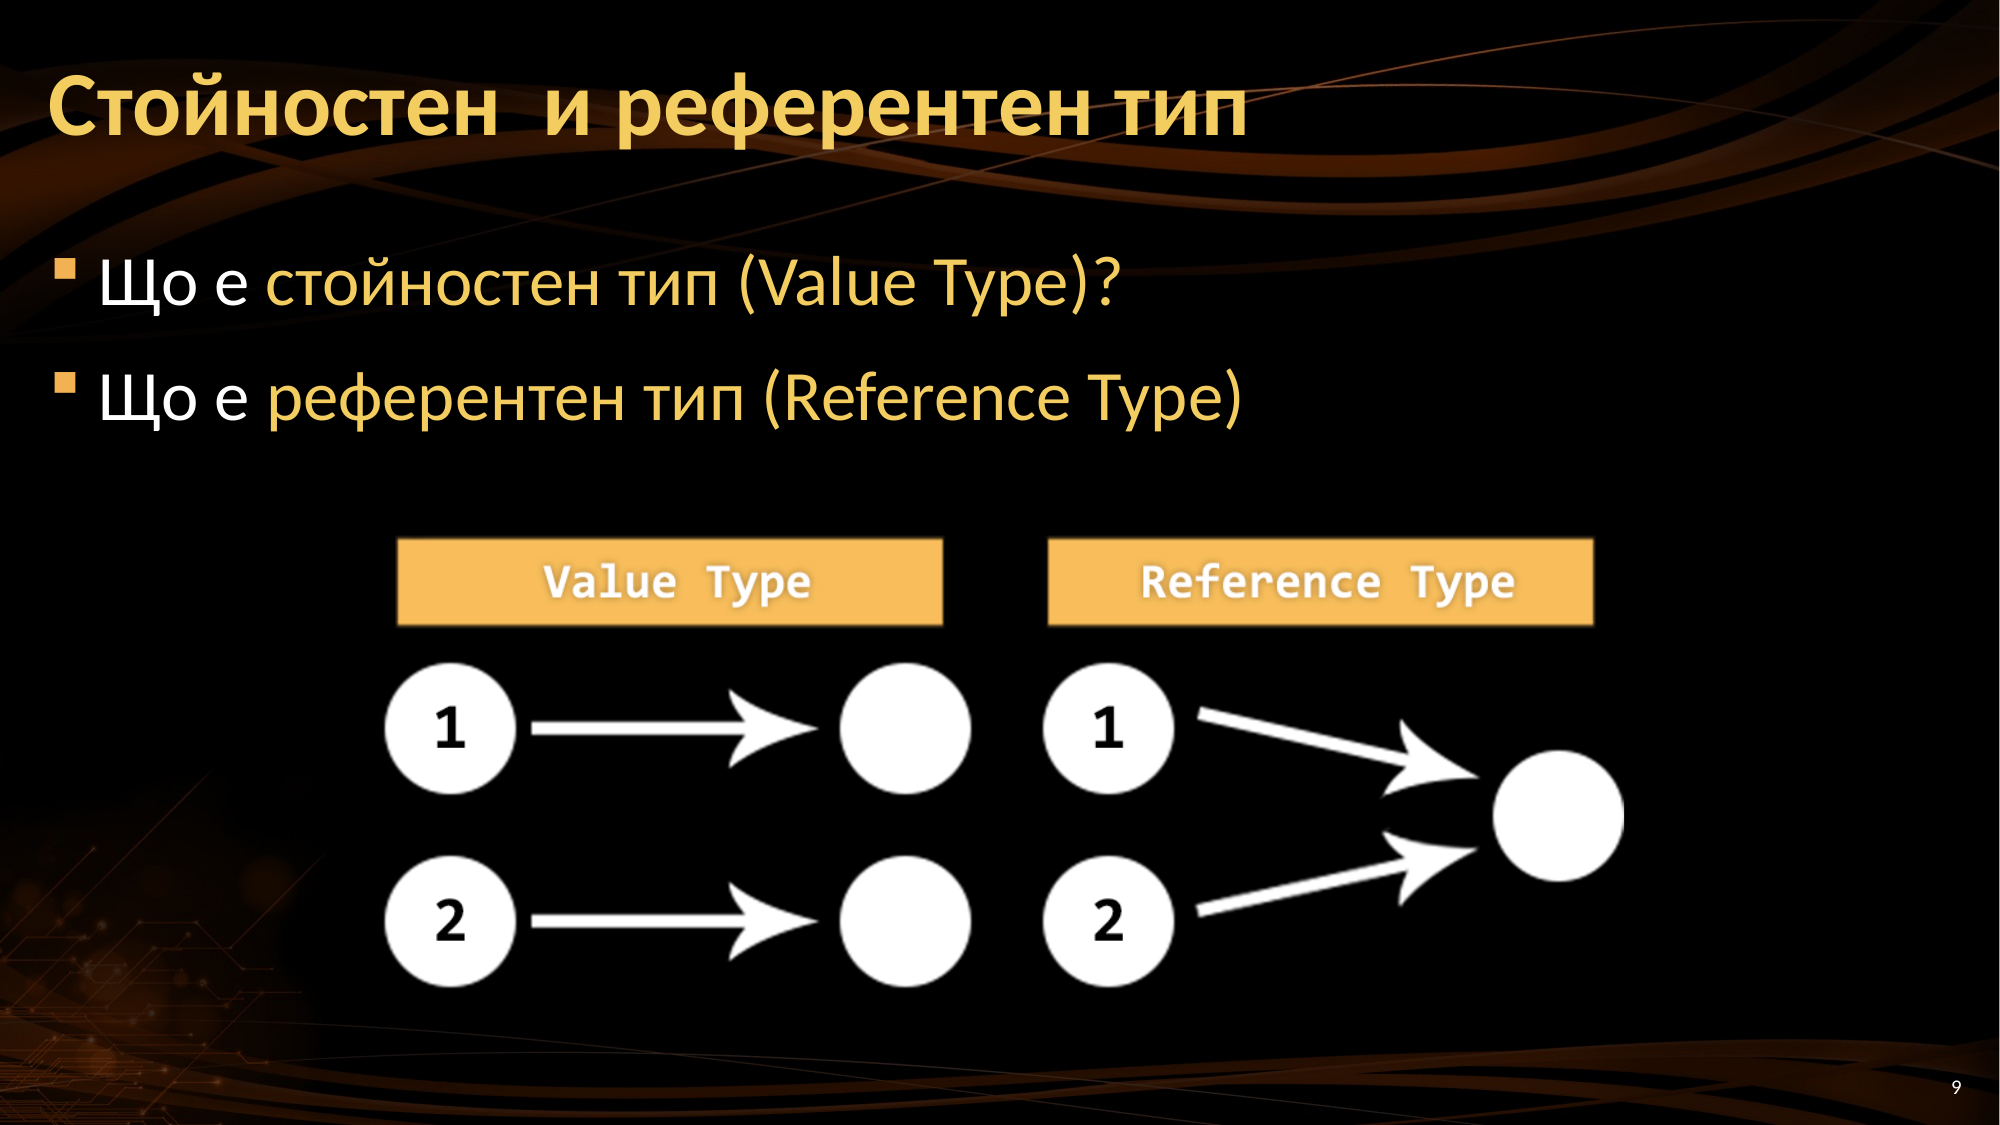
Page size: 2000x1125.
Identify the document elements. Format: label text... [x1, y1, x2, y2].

list Що е стойностен тип (Value Type)? Що е референтен тип (Reference Type) [31, 224, 1968, 1078]
title Стойностен и референтен тип [30, 6, 1968, 189]
slide_number 9 [1897, 1070, 1968, 1103]
picture [0, 0, 2000, 1125]
